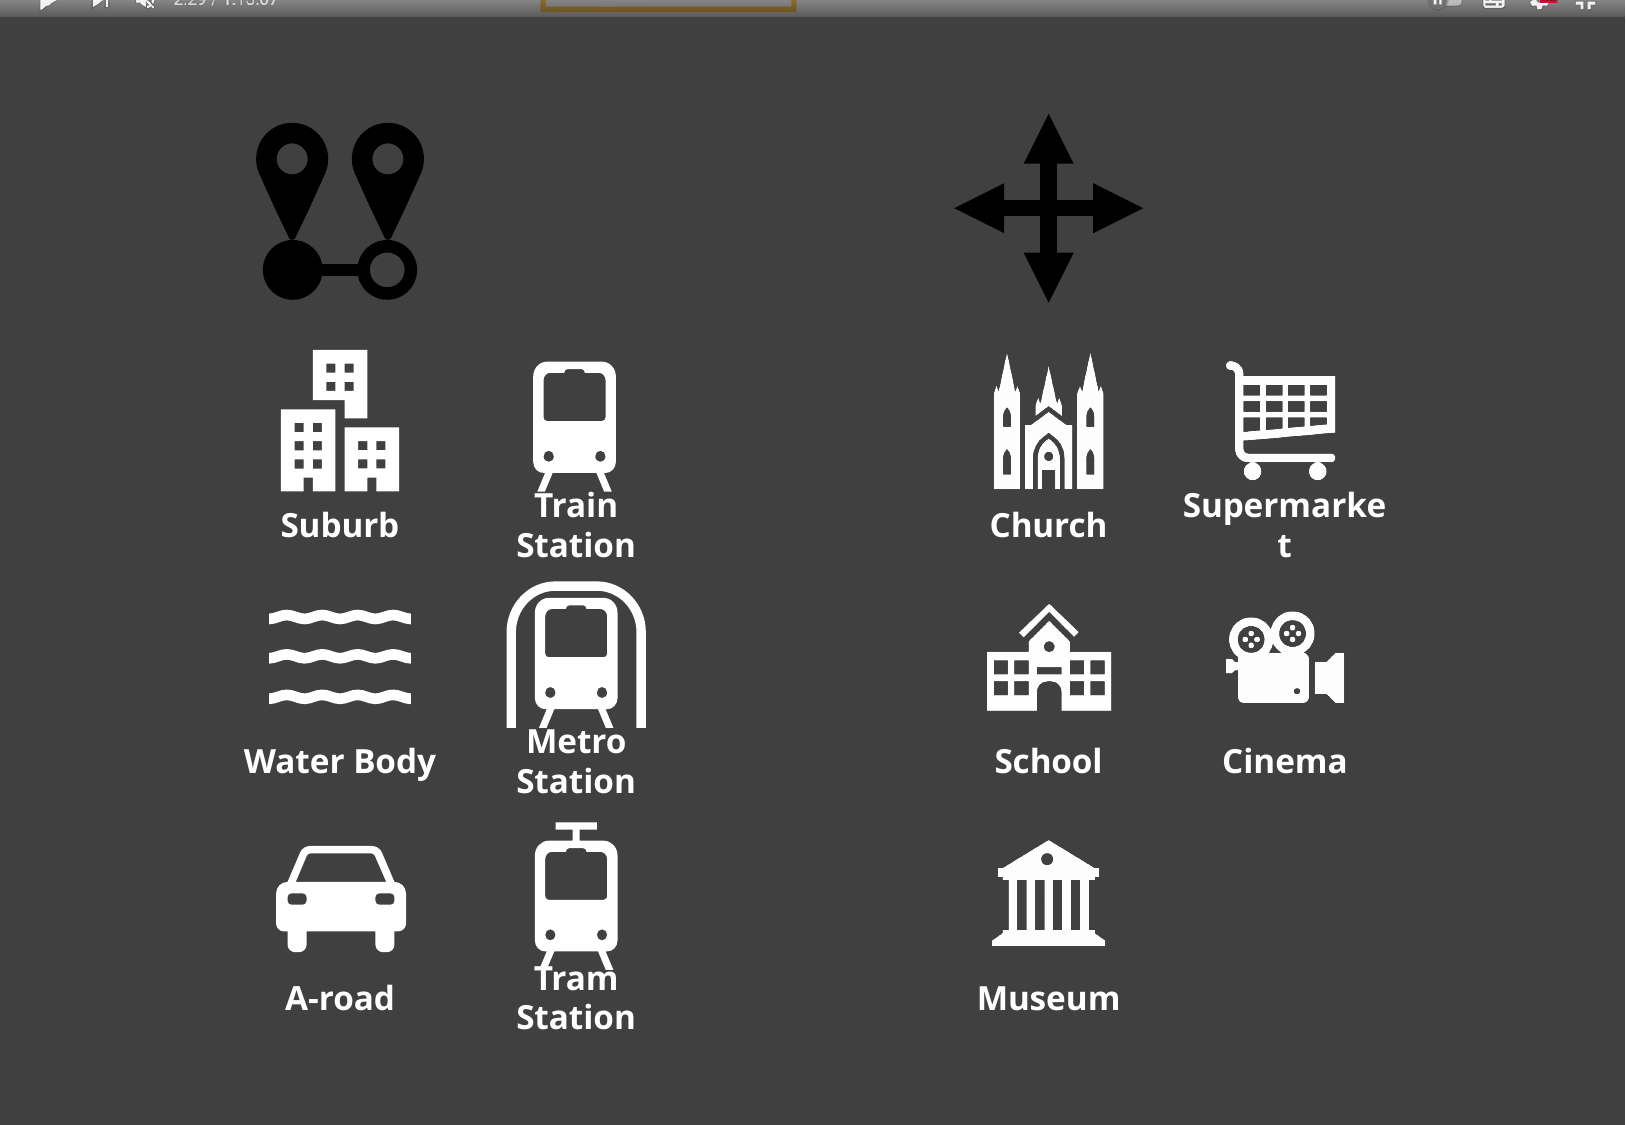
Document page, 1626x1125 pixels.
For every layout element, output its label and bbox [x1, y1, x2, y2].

text_box [929, 798, 1168, 1036]
text_box [221, 800, 457, 1036]
text_box [221, 325, 457, 561]
text_box [457, 325, 695, 561]
text_box [929, 325, 1166, 561]
text_box [1166, 561, 1404, 800]
text_box [221, 89, 459, 325]
text_box [929, 561, 1166, 798]
text_box [1166, 325, 1404, 561]
picture [0, 0, 1625, 18]
text_box [457, 561, 695, 798]
text_box [457, 798, 695, 1036]
text_box [221, 561, 457, 800]
text_box [929, 89, 1168, 325]
